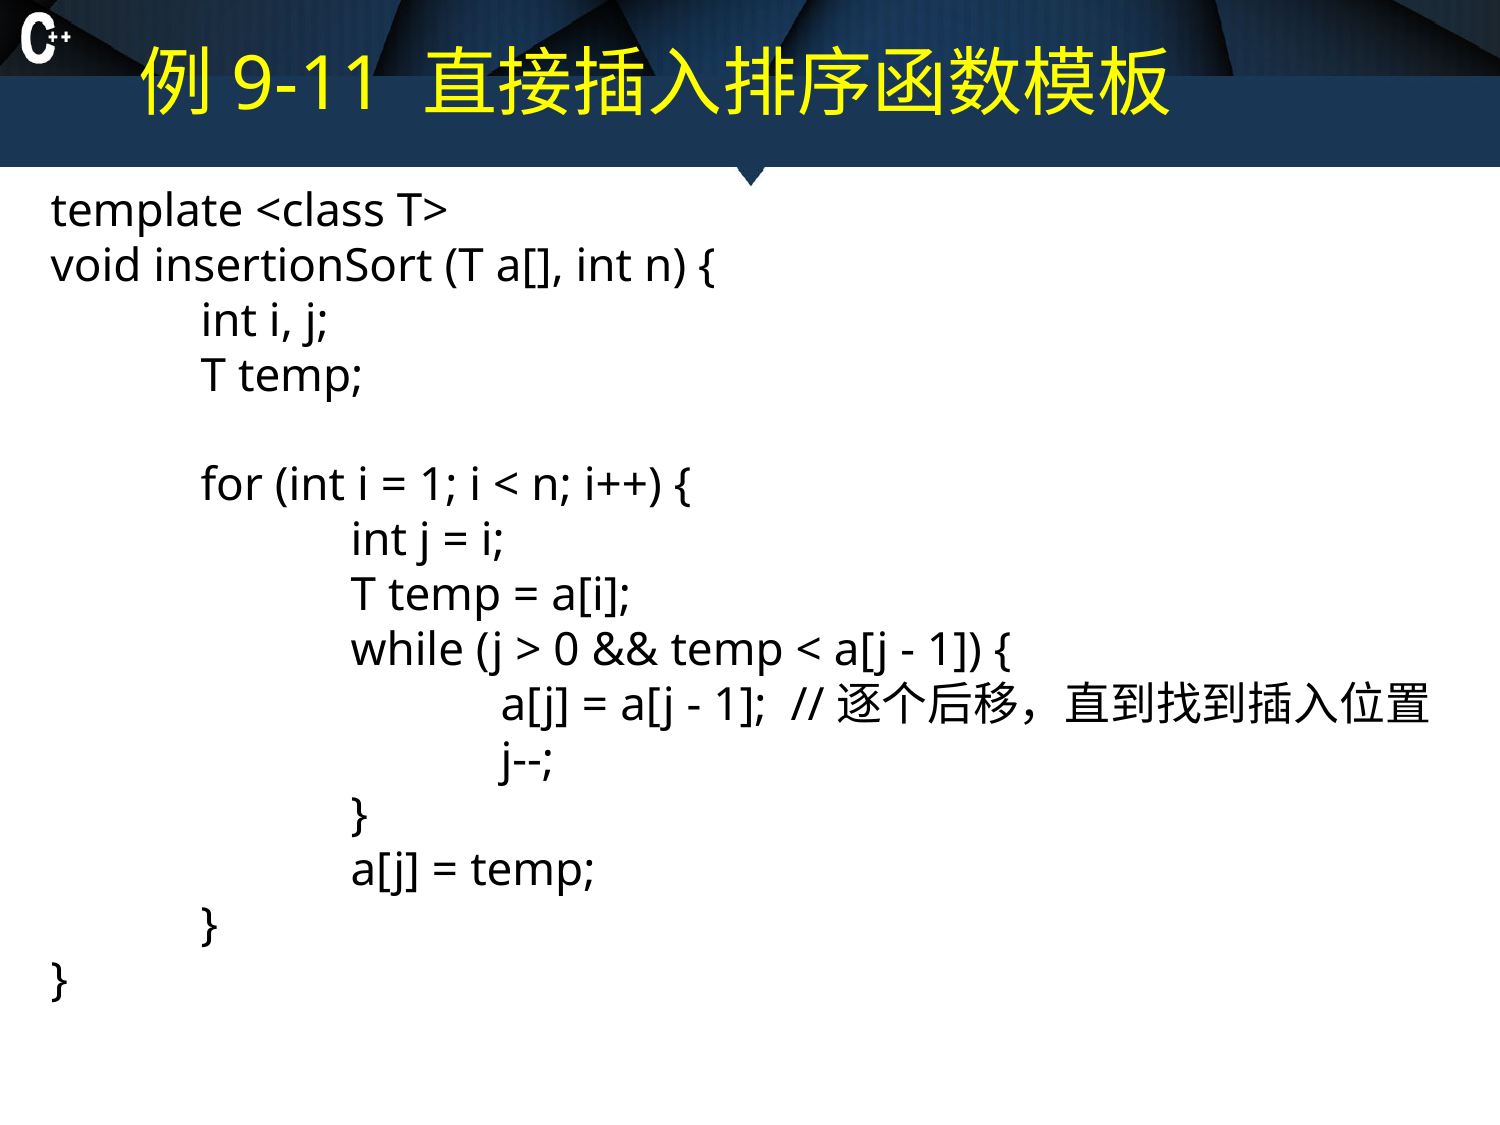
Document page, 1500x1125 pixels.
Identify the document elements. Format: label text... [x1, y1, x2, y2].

picture [0, 0, 1500, 1125]
list template <class T> void insertionSort (T a[], int n) { int i, j; T temp; for (int i = 1; i < n; i++) { int j = i; T temp = a[i]; while (j > 0 && temp < a[j - 1]) { a[j] = a[j - 1]; //逐个后移，直到找到插入位置 j--; } a[j] = temp; } } [17, 172, 1483, 1032]
title 例9-11 直接插入排序函数模板 [123, 9, 1251, 149]
